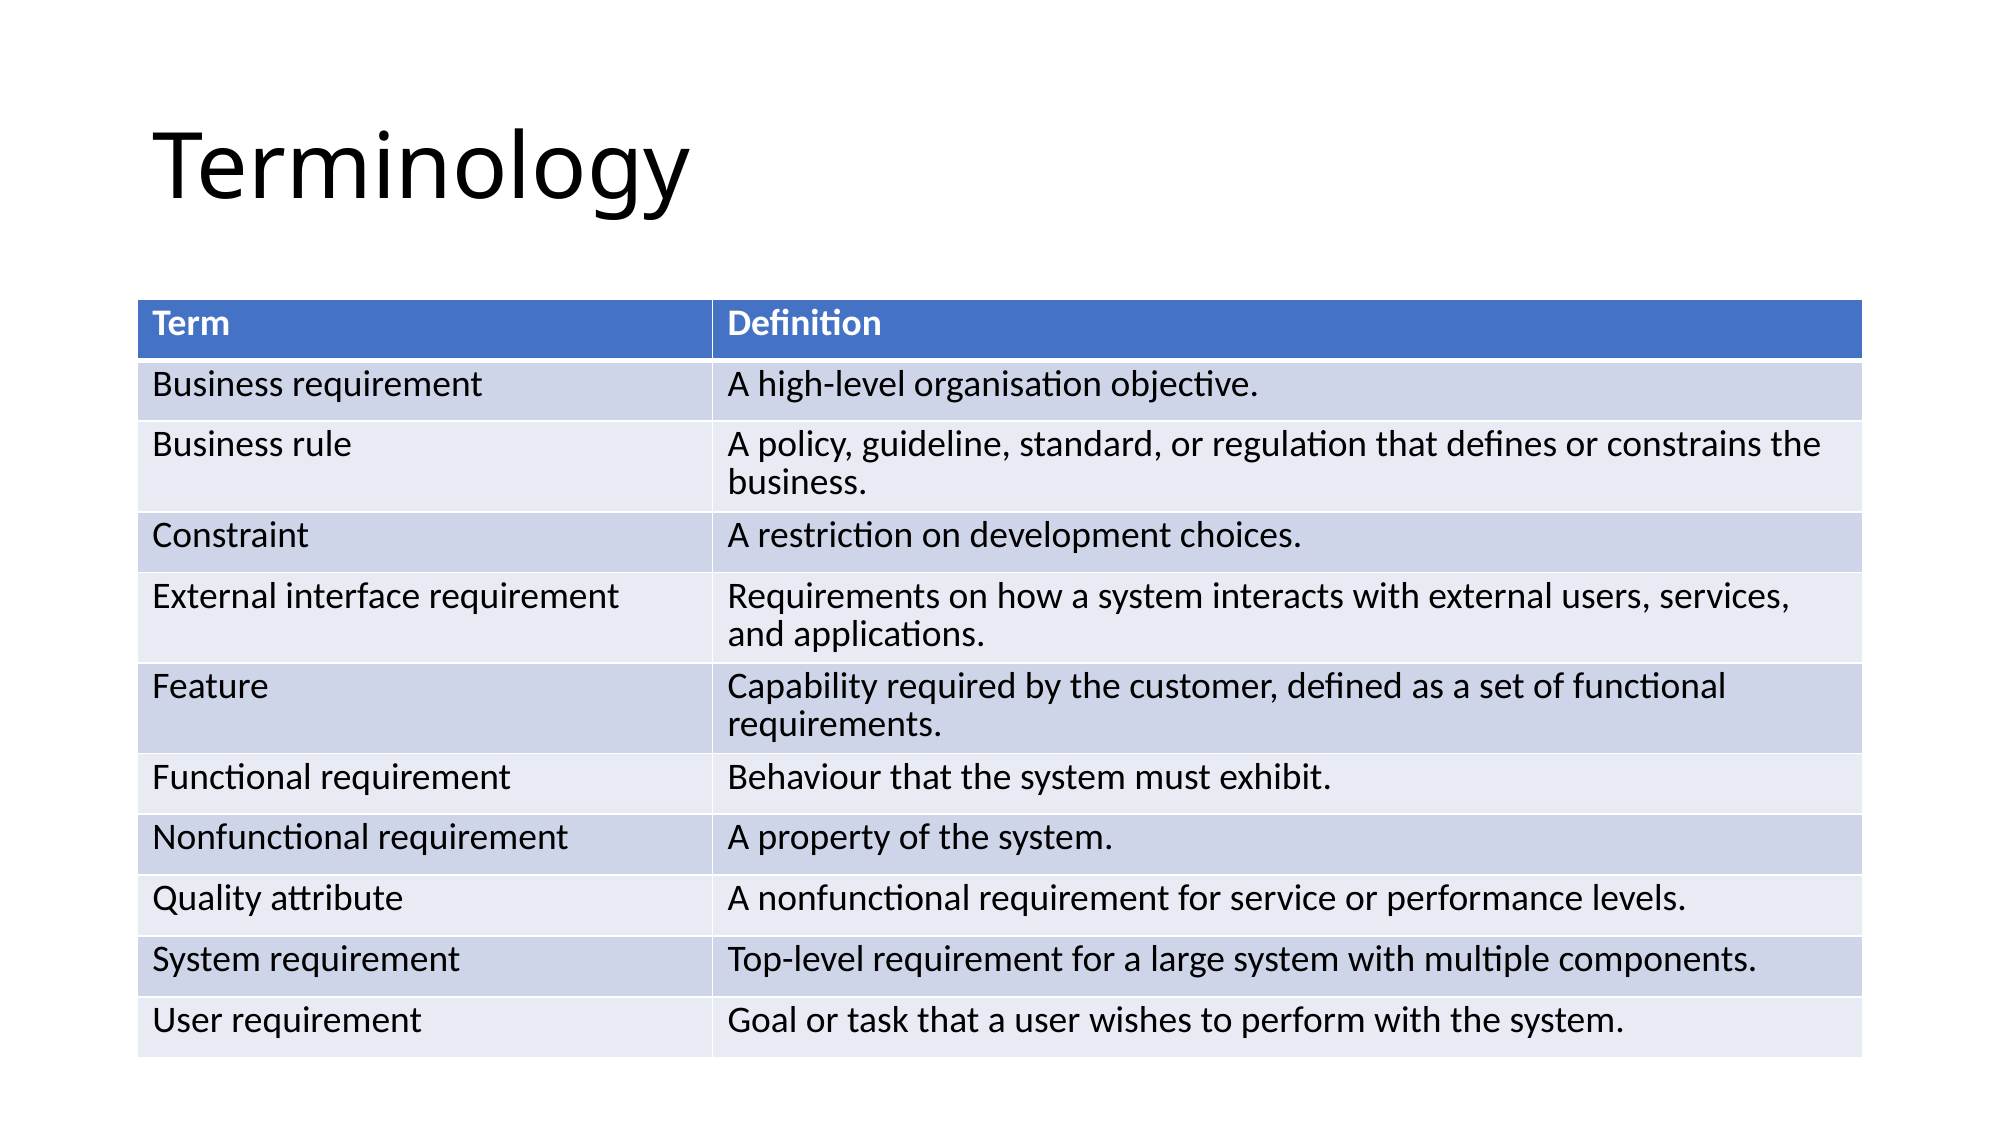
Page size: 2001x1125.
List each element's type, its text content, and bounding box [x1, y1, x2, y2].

table_cell Behaviour that the system must exhibit. [713, 754, 1862, 813]
table_cell System requirement [138, 937, 712, 996]
table_cell User requirement [138, 998, 712, 1057]
table_cell A nonfunctional requirement for service or performance levels. [713, 876, 1862, 935]
table_header Definition [713, 300, 1862, 358]
table_cell Business requirement [138, 363, 712, 420]
table_cell Business rule [138, 422, 712, 511]
table_cell A property of the system. [713, 815, 1862, 874]
table_cell A high-level organisation objective. [713, 363, 1862, 420]
table_header Term [138, 300, 712, 358]
table_cell Functional requirement [138, 754, 712, 813]
table_cell A restriction on development choices. [713, 513, 1862, 572]
table_cell Requirements on how a system interacts with external users, services, and applications. [713, 573, 1862, 662]
title Terminology [137, 59, 1863, 278]
table_cell Feature [138, 664, 712, 753]
table_cell Goal or task that a user wishes to perform with the system. [713, 998, 1862, 1057]
table_cell Constraint [138, 513, 712, 572]
table_cell Capability required by the customer, defined as a set of functional requirements. [713, 664, 1862, 753]
table_cell A policy, guideline, standard, or regulation that defines or constrains the business. [713, 422, 1862, 511]
table_cell External interface requirement [138, 573, 712, 662]
table_cell Top-level requirement for a large system with multiple components. [713, 937, 1862, 996]
table_cell Quality attribute [138, 876, 712, 935]
table_cell Nonfunctional requirement [138, 815, 712, 874]
